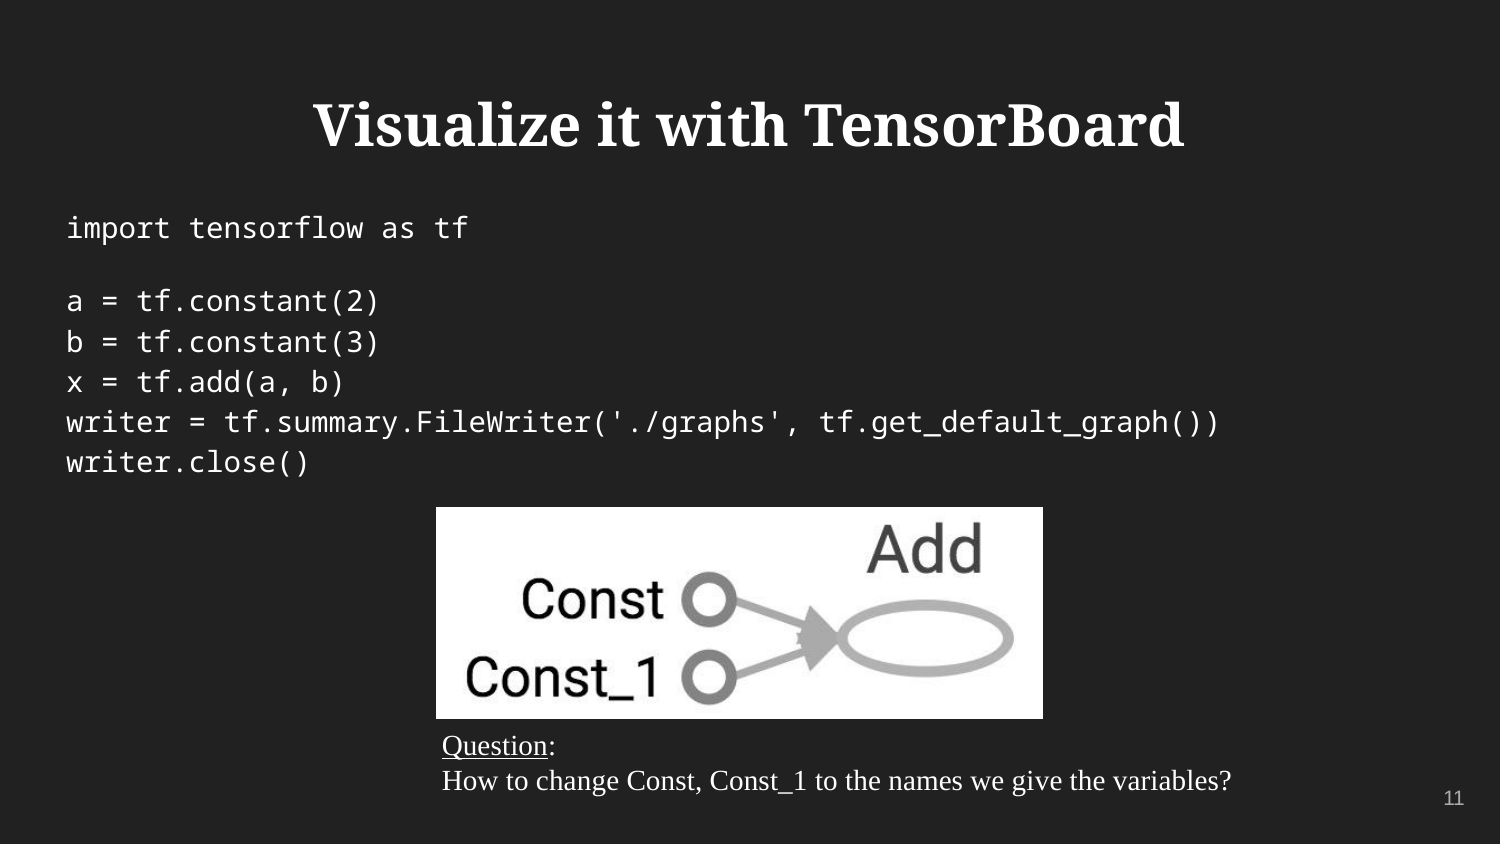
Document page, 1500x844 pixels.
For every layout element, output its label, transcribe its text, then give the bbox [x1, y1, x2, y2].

text_box Question: How to change Const, Const_1 to the names we give the variables? [426, 711, 1264, 844]
slide_number 11 [1389, 764, 1480, 830]
picture [436, 506, 1044, 720]
list import tensorflow as tf a = tf.constant(2) b = tf.constant(3) x = tf.add(a, b) writer = tf.summary.FileWriter('./graphs', tf.get_default_graph()) writer.close() [51, 189, 1449, 779]
title Visualize it with TensorBoard [51, 72, 1449, 167]
